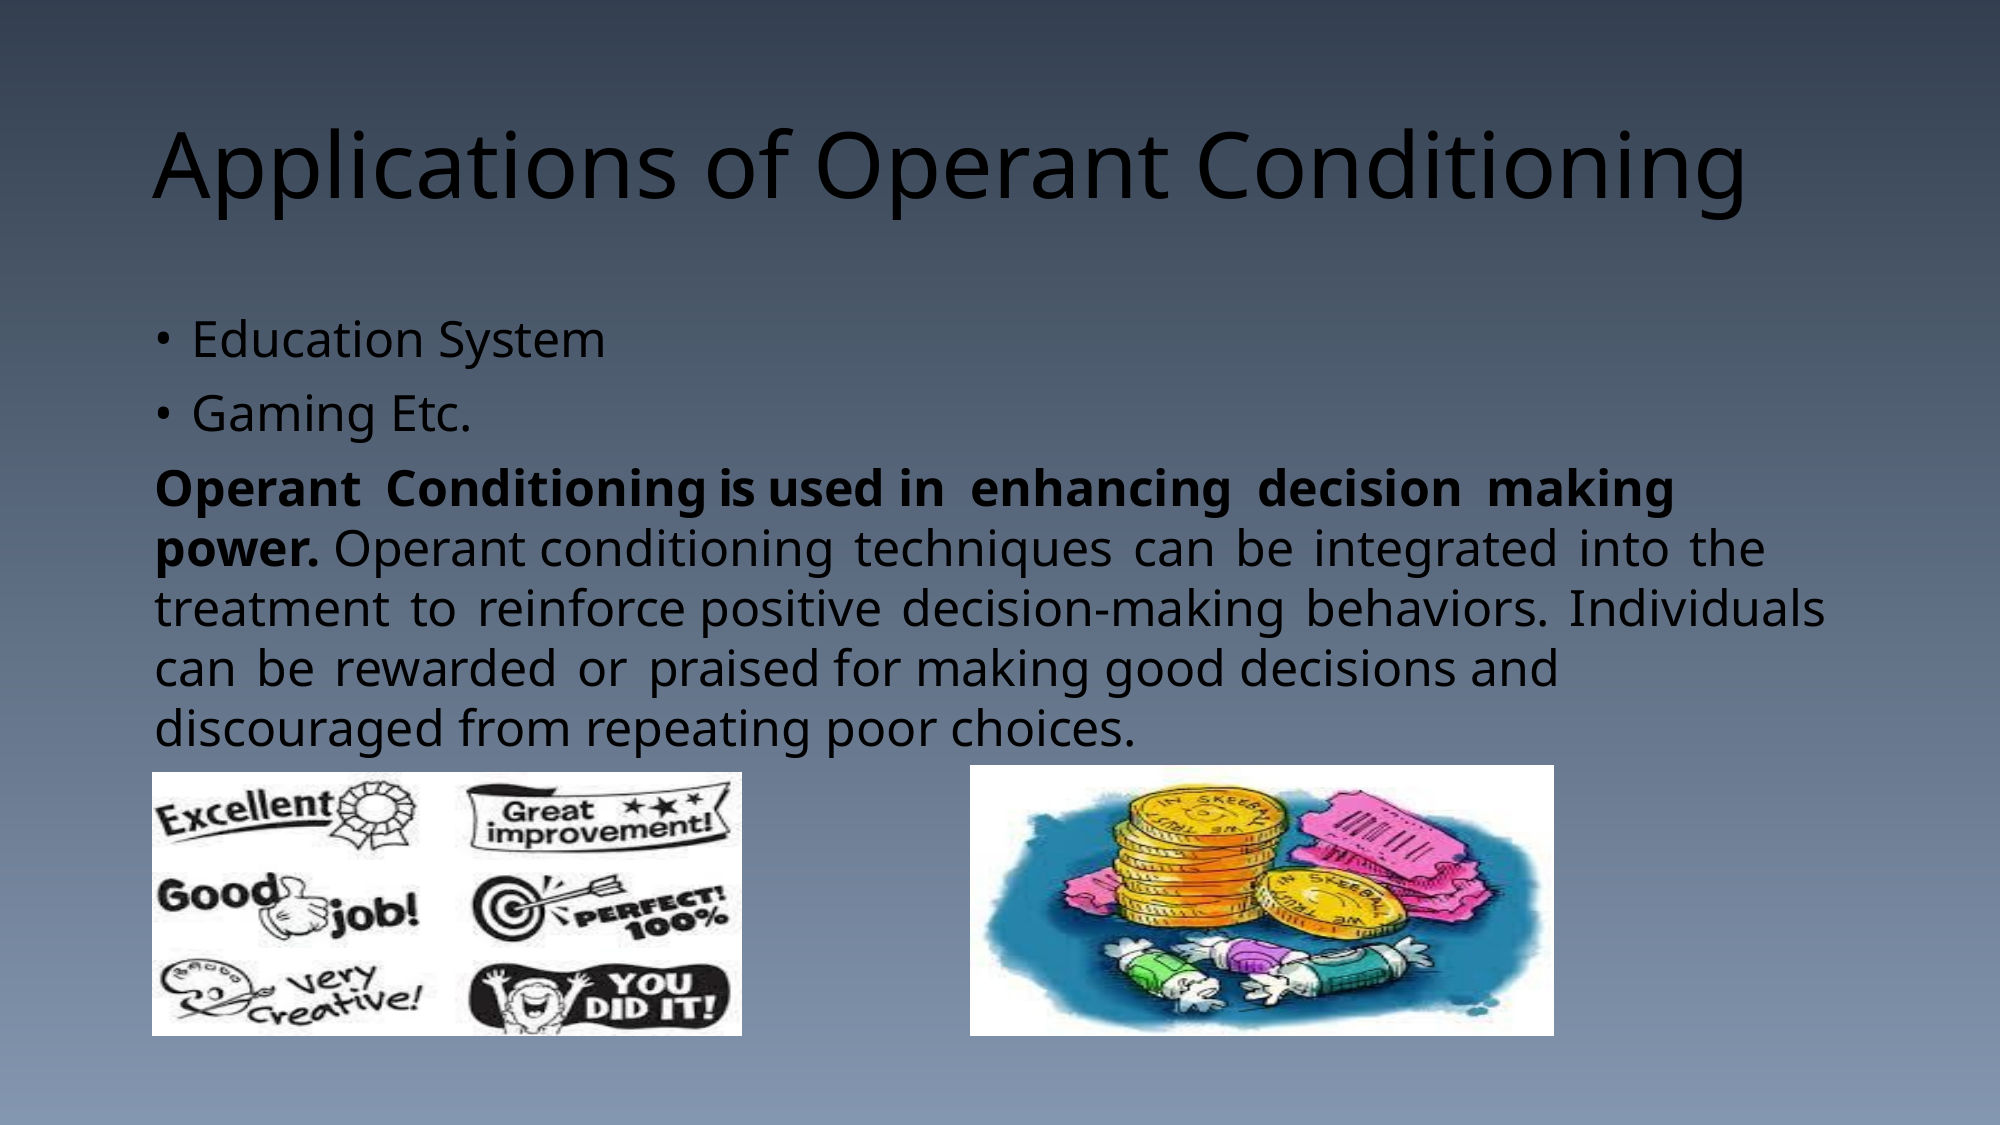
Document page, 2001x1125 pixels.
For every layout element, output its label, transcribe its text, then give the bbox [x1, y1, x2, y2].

picture [152, 772, 742, 1036]
list Education System Gaming Etc. Operant Conditioning is used in enhancing decision making power. Operant conditioning techniques can be integrated into the treatment to reinforce positive decision-making behaviors. Individuals can be rewarded or praised for making good decisions and discouraged from repeating poor choices. [137, 299, 1863, 1014]
title Applications of Operant Conditioning [137, 59, 1863, 278]
picture [970, 765, 1554, 1036]
